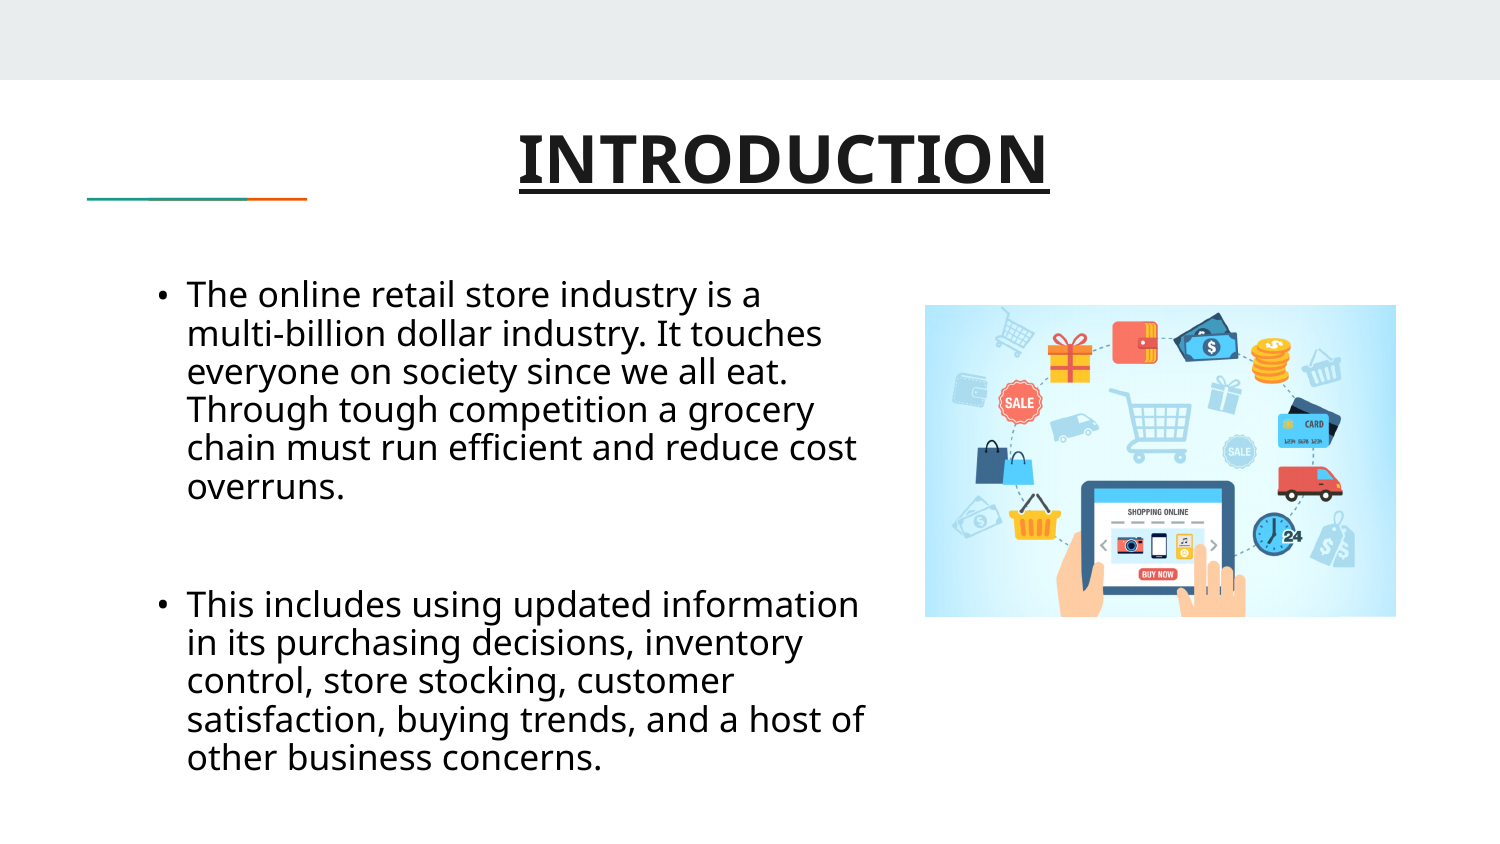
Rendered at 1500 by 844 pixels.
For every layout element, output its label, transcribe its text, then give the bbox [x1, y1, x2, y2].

picture [925, 305, 1397, 617]
title INTRODUCTION [207, 51, 1361, 216]
list The online retail store industry is a multi-billion dollar industry. It touches everyone on society since we all eat. Through tough competition a grocery chain must run efficient and reduce cost overruns. This includes using updated information in its purchasing decisions, inventory control, store stocking, customer satisfaction, buying trends, and a host of other business concerns. [134, 262, 885, 760]
